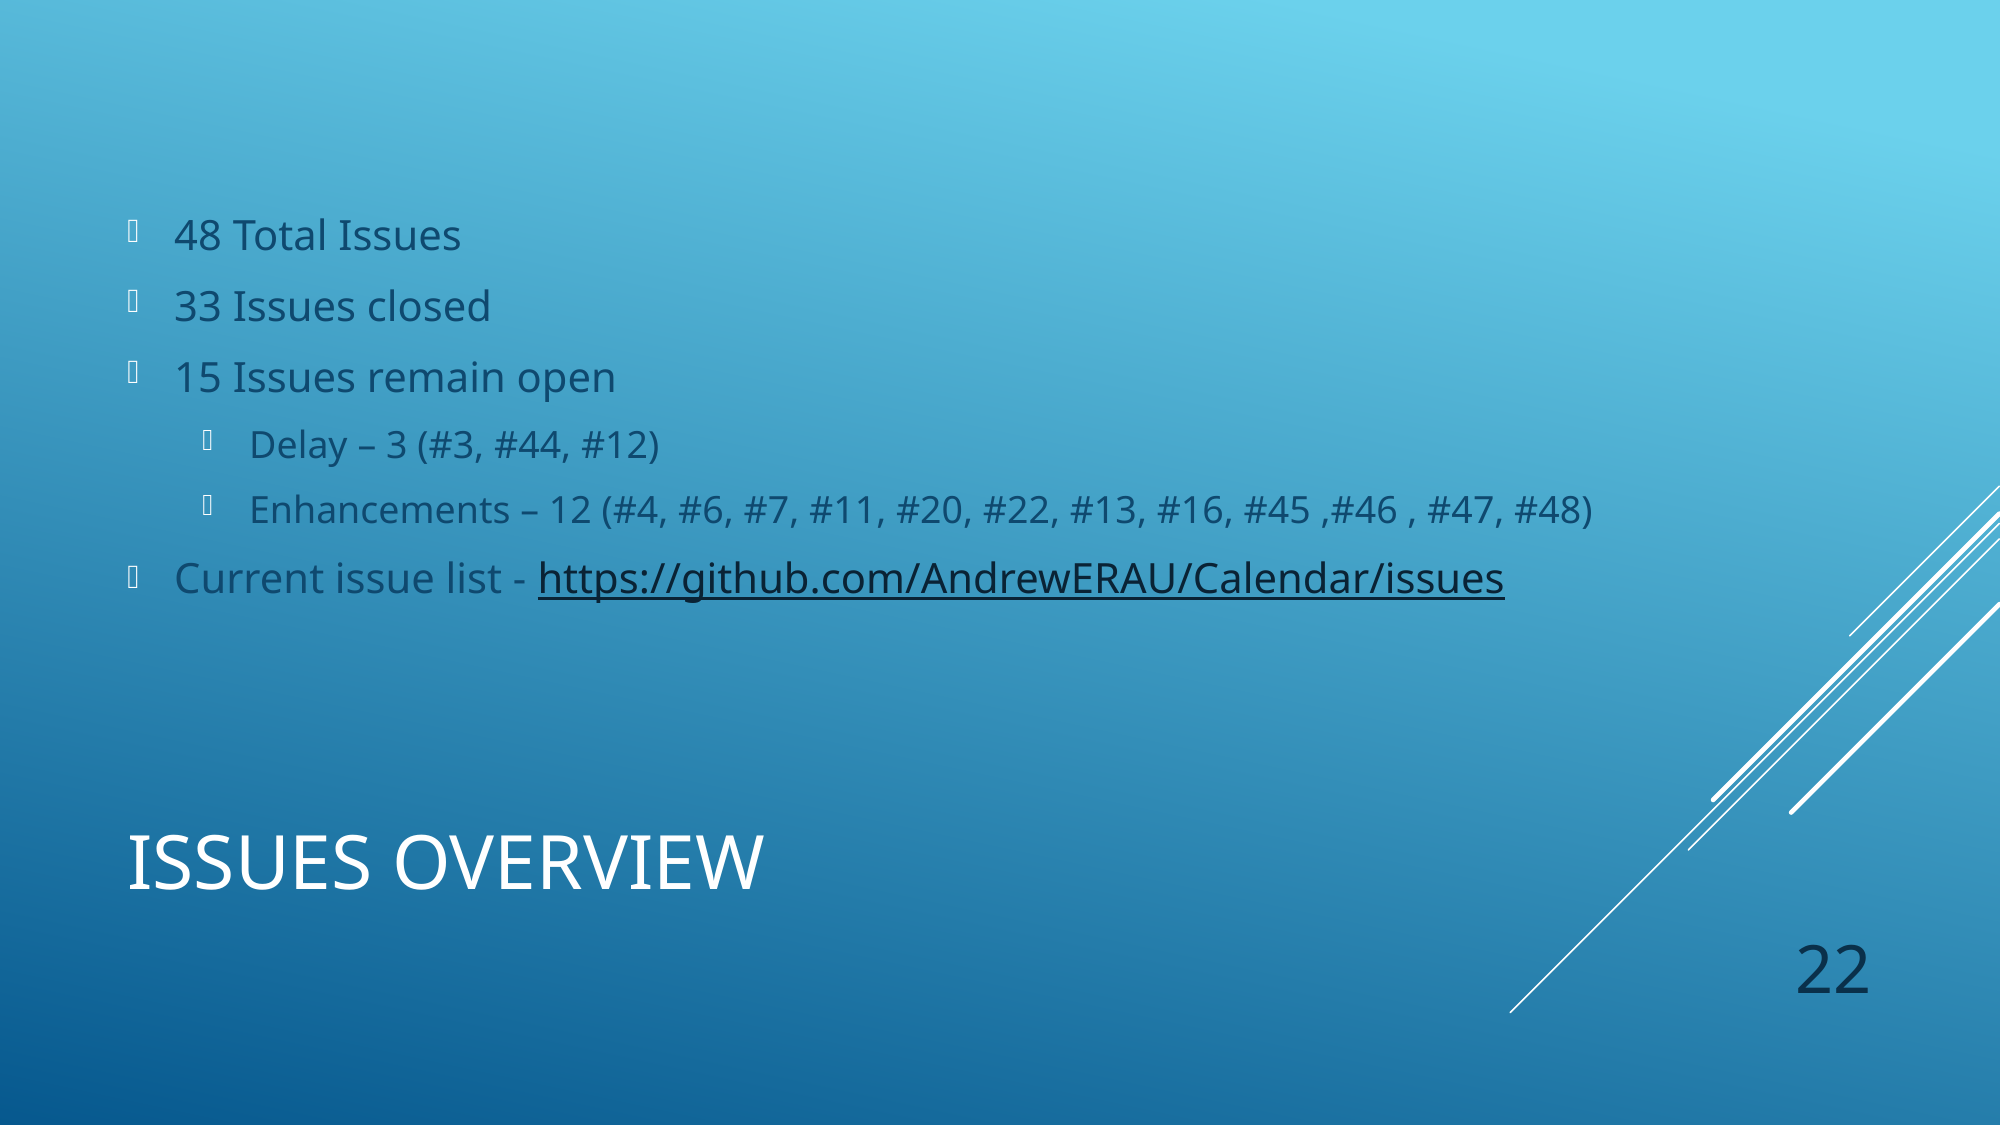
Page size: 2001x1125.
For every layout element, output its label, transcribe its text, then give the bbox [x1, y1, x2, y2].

slide_number 22 [1700, 915, 1888, 1025]
list 48 Total Issues 33 Issues closed 15 Issues remain open Delay – 3 (#3, #44, #12) Enhancements – 12 (#4, #6, #7, #11, #20, #22, #13, #16, #45 ,#46 , #47, #48) Current issue list - https://github.com/AndrewERAU/Calendar/issues [112, 112, 1859, 706]
title Issues overview [112, 736, 1513, 984]
